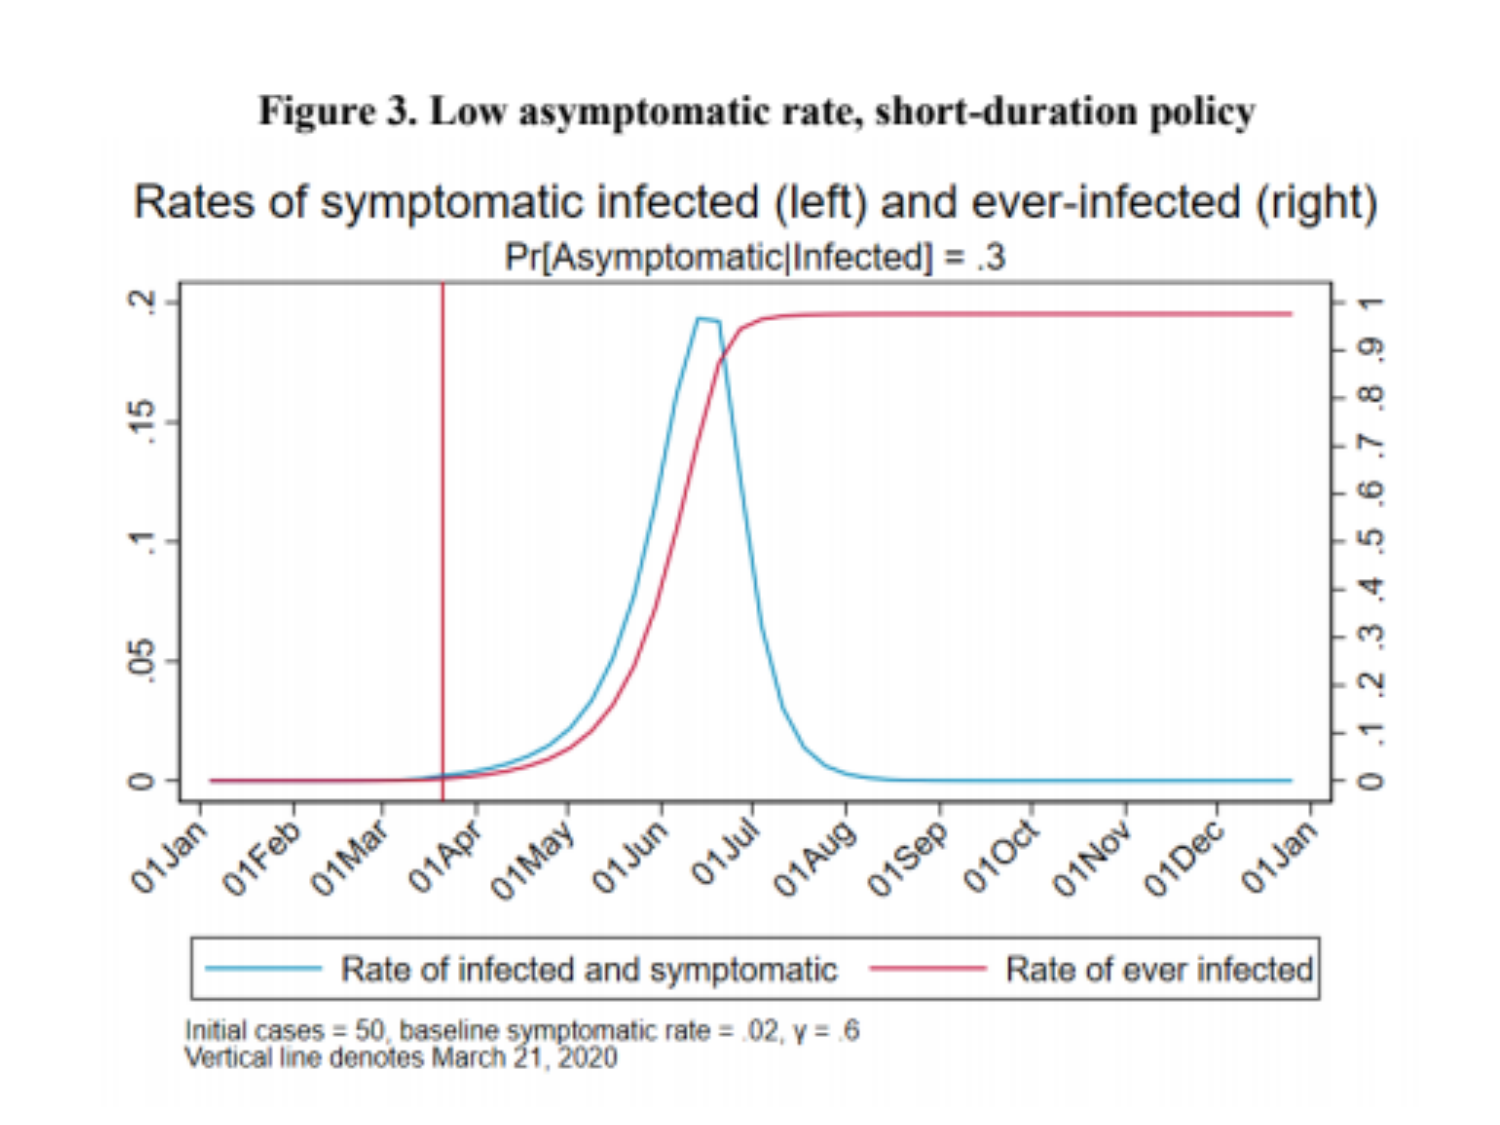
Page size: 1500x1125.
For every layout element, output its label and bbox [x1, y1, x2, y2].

picture [89, 58, 1424, 1107]
